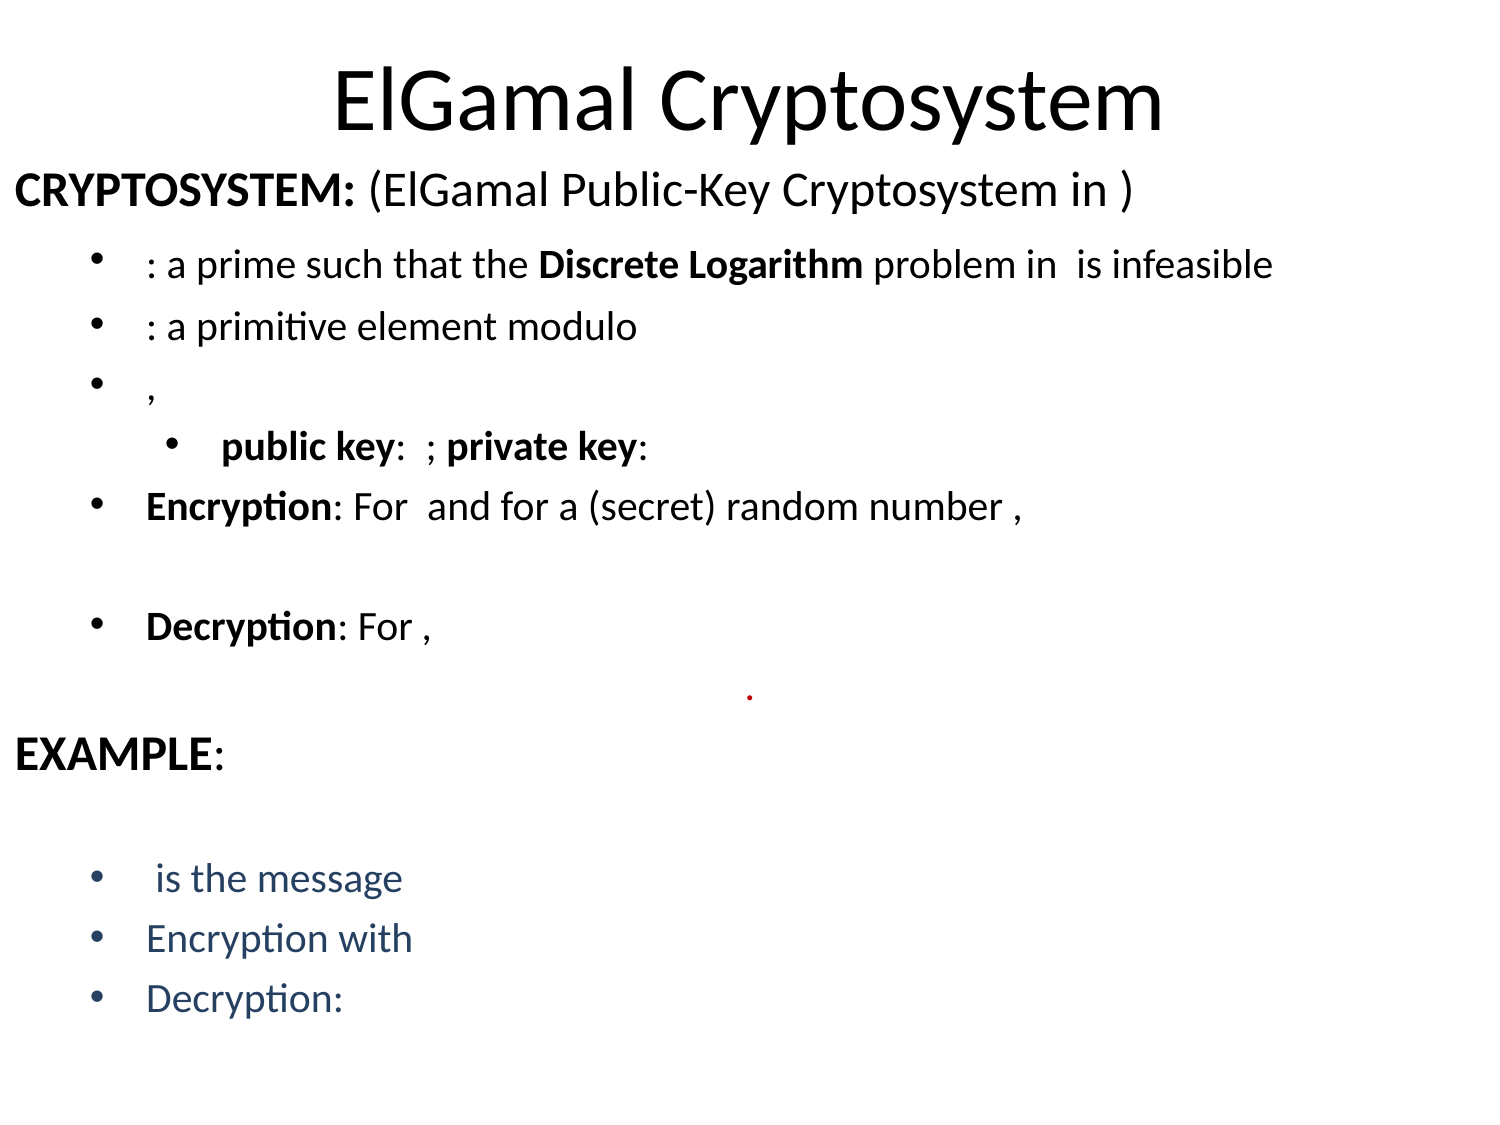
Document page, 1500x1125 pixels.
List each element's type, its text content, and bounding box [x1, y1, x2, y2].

title ElGamal Cryptosystem [0, 0, 1500, 188]
